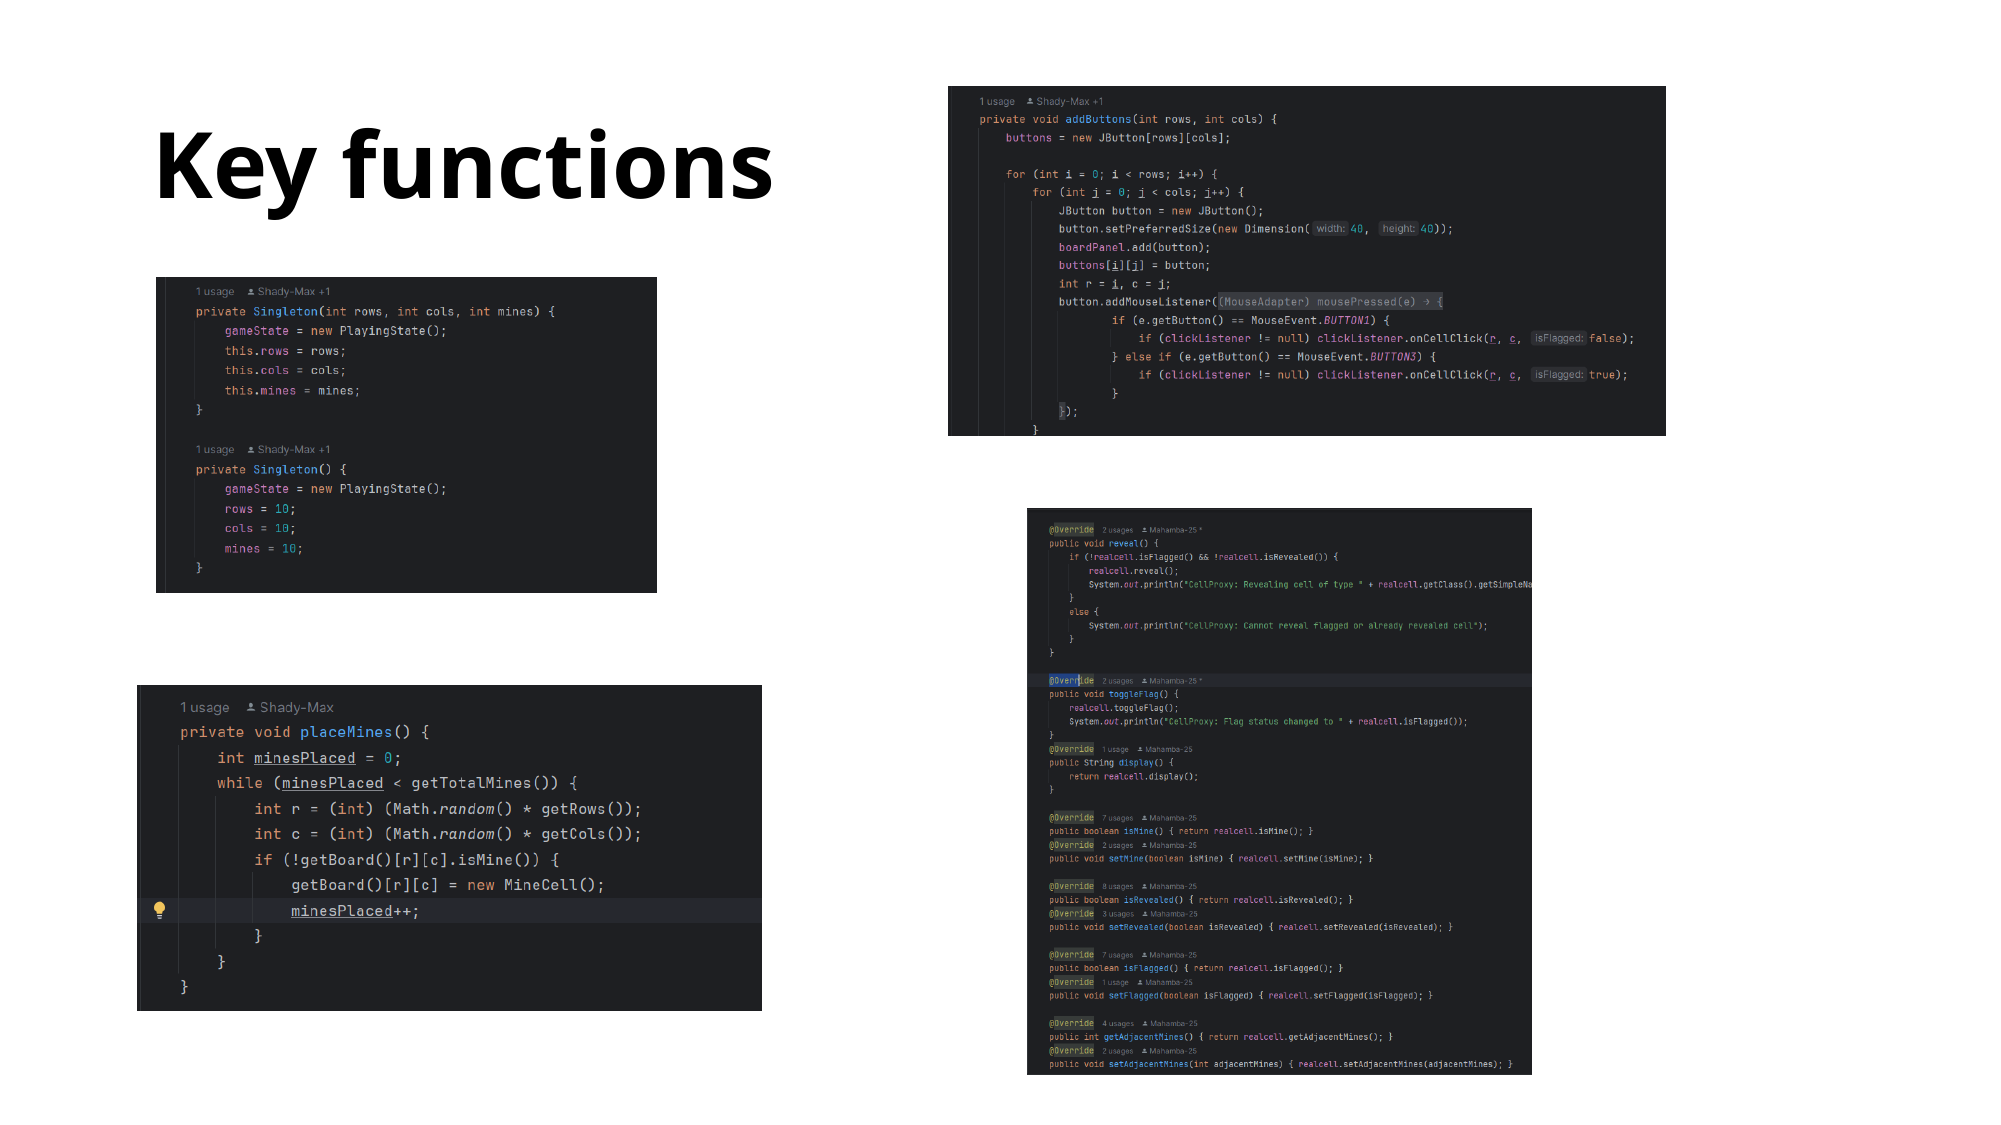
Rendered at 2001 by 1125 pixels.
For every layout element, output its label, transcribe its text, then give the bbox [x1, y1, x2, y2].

picture [1027, 508, 1532, 1075]
title Key functions [137, 59, 1863, 278]
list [156, 277, 657, 593]
picture [948, 86, 1666, 436]
picture [137, 685, 762, 1011]
